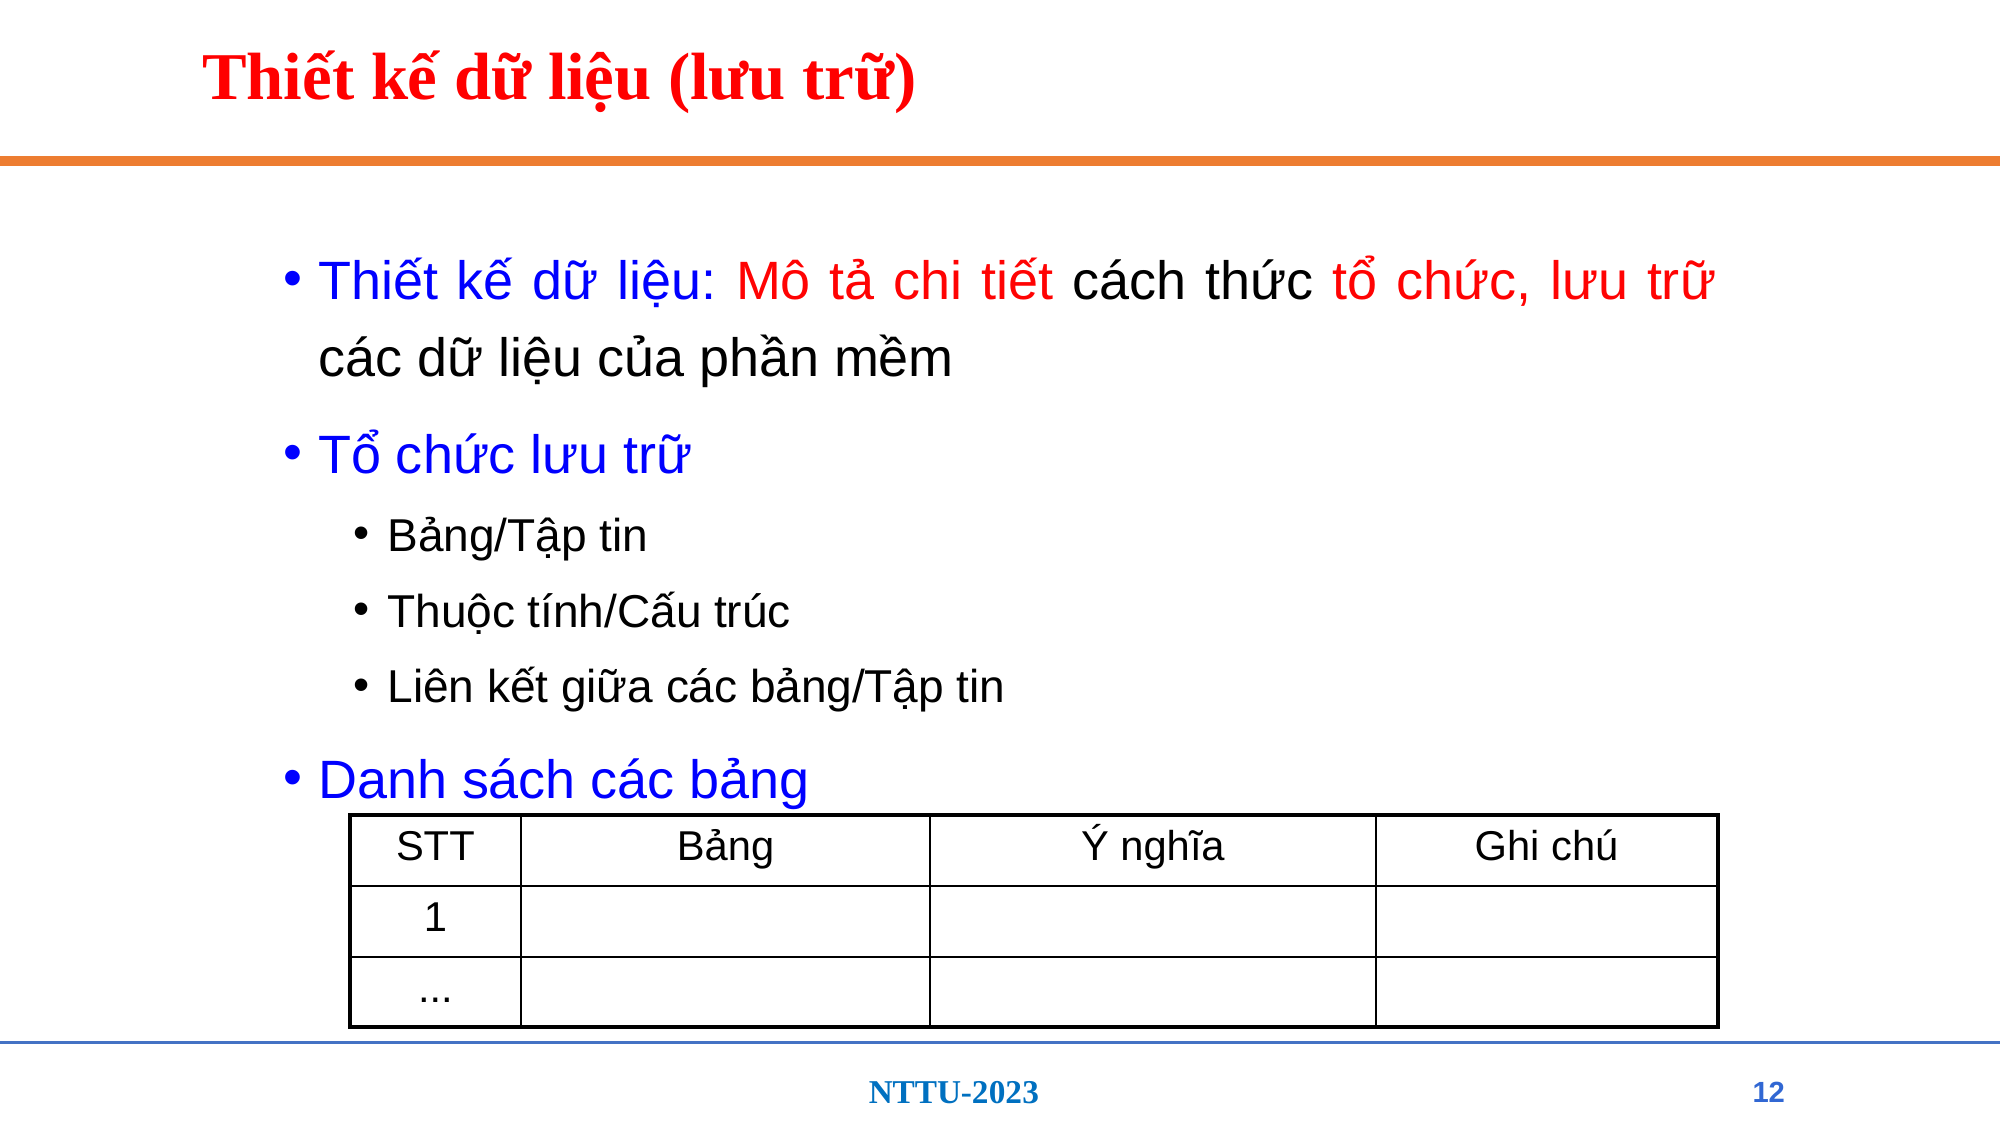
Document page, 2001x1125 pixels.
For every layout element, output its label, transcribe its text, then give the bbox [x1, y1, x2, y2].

table_cell [522, 887, 929, 956]
table_header STT [352, 817, 520, 885]
list Thiết kế dữ liệu: Mô tả chi tiết cách thức tổ chức, lưu trữ các dữ liệu của phần mềm Tổ chức lưu trữ Bảng/Tập tin Thuộc tính/Cấu trúc Liên kết giữa các bảng/Tập tin Danh sách các bảng [268, 224, 1732, 1050]
table_cell [522, 958, 929, 1025]
table_cell [1377, 958, 1716, 1025]
table_cell [931, 887, 1375, 956]
table_header Bảng [522, 817, 929, 885]
table_header Ghi chú [1377, 817, 1716, 885]
table_header Ý nghĩa [931, 817, 1375, 885]
title Thiết kế dữ liệu (lưu trữ) [187, 33, 1813, 122]
table_cell [1377, 887, 1716, 956]
table_cell [931, 958, 1375, 1025]
table_cell ... [352, 958, 520, 1025]
slide_number 12 [1734, 1063, 1804, 1118]
table_cell 1 [352, 887, 520, 956]
